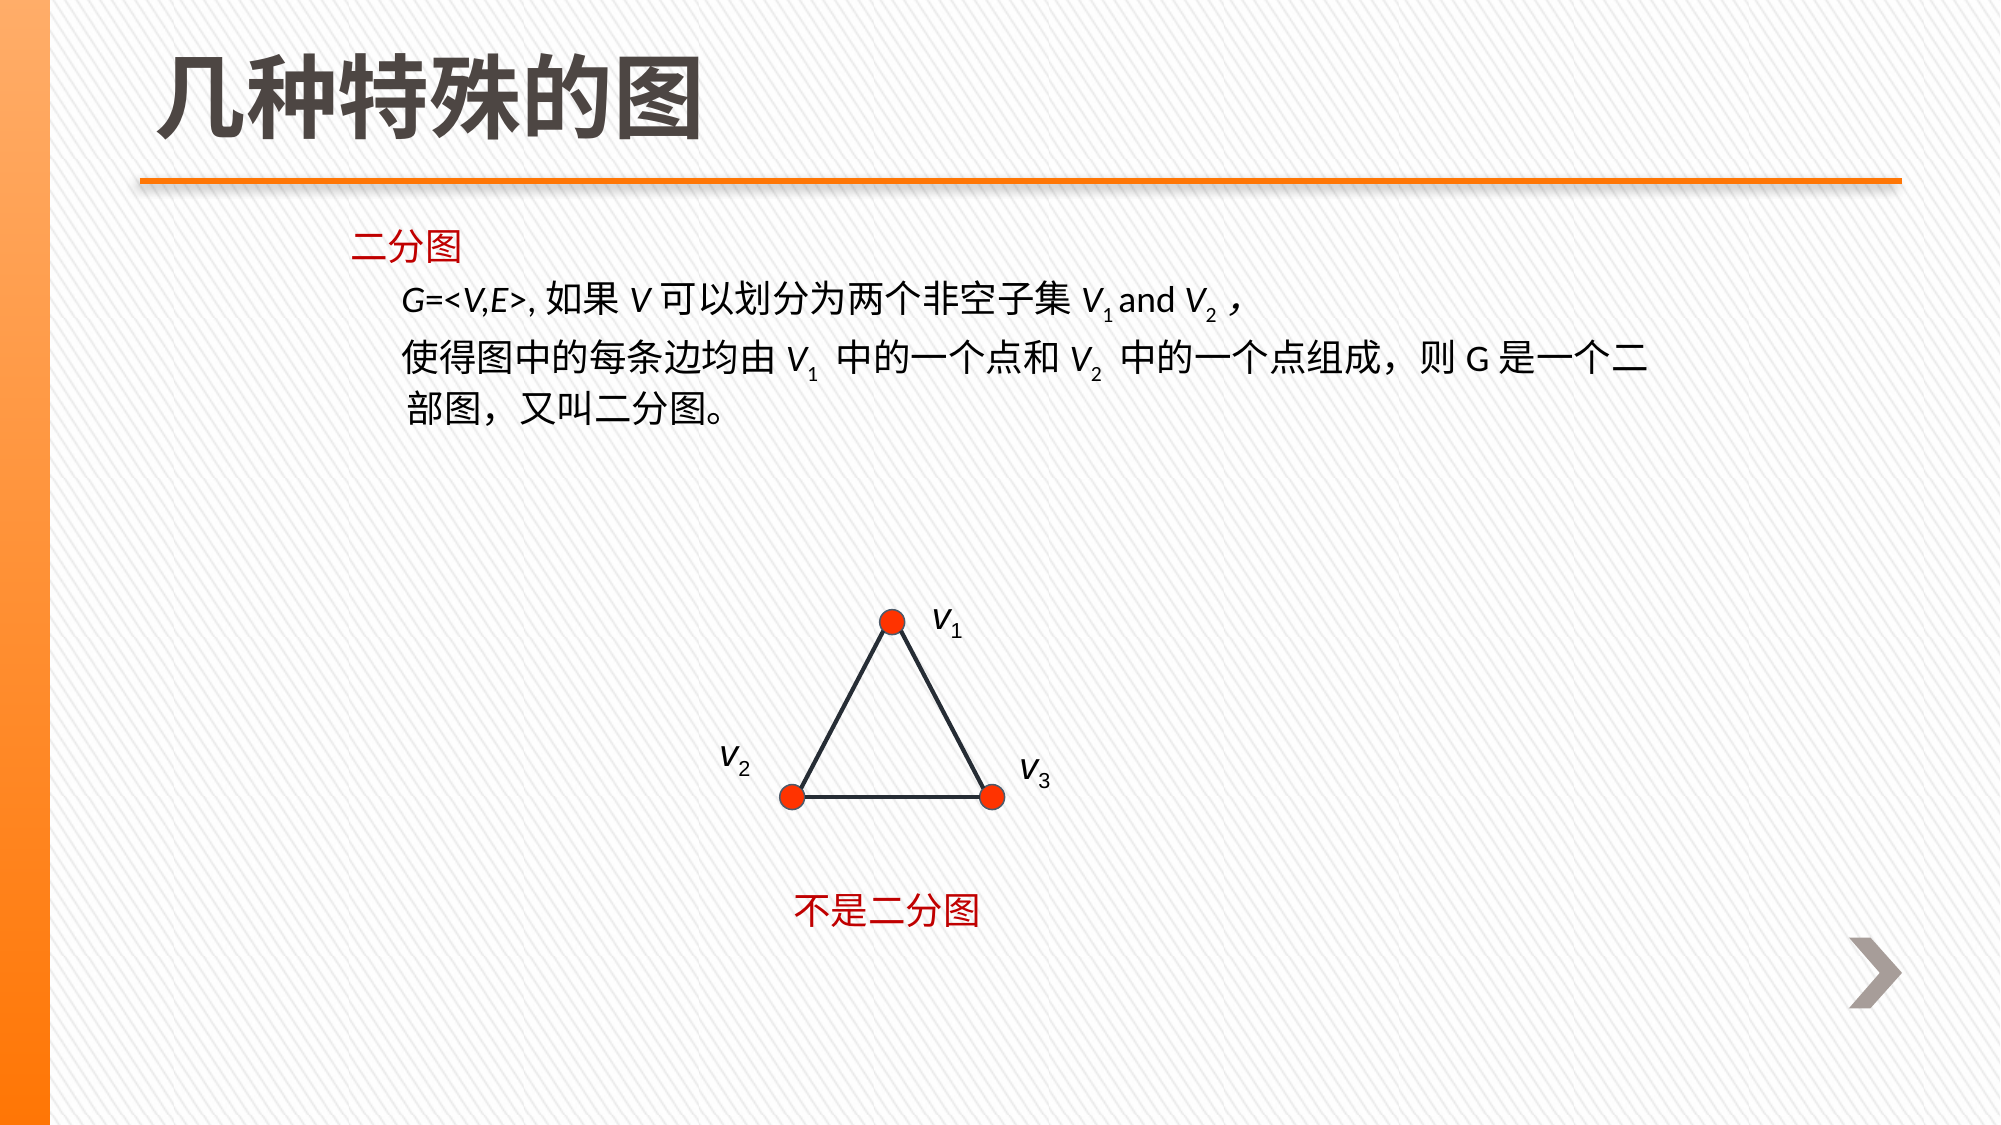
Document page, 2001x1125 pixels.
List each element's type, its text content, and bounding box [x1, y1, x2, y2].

text_box 不是二分图 [778, 879, 1343, 963]
text_box 二分图 G=<V,E>,如果V可以划分为两个非空子集V1 and V2， 使得图中的每条边均由V1 中的一个点和V2 中的一个点组成，则G是一个二部图，又叫二分图。 [335, 215, 1699, 679]
title 几种特殊的图 [139, 0, 1893, 158]
title 几种特殊的图 [0, 281, 50, 285]
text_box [704, 584, 1118, 810]
